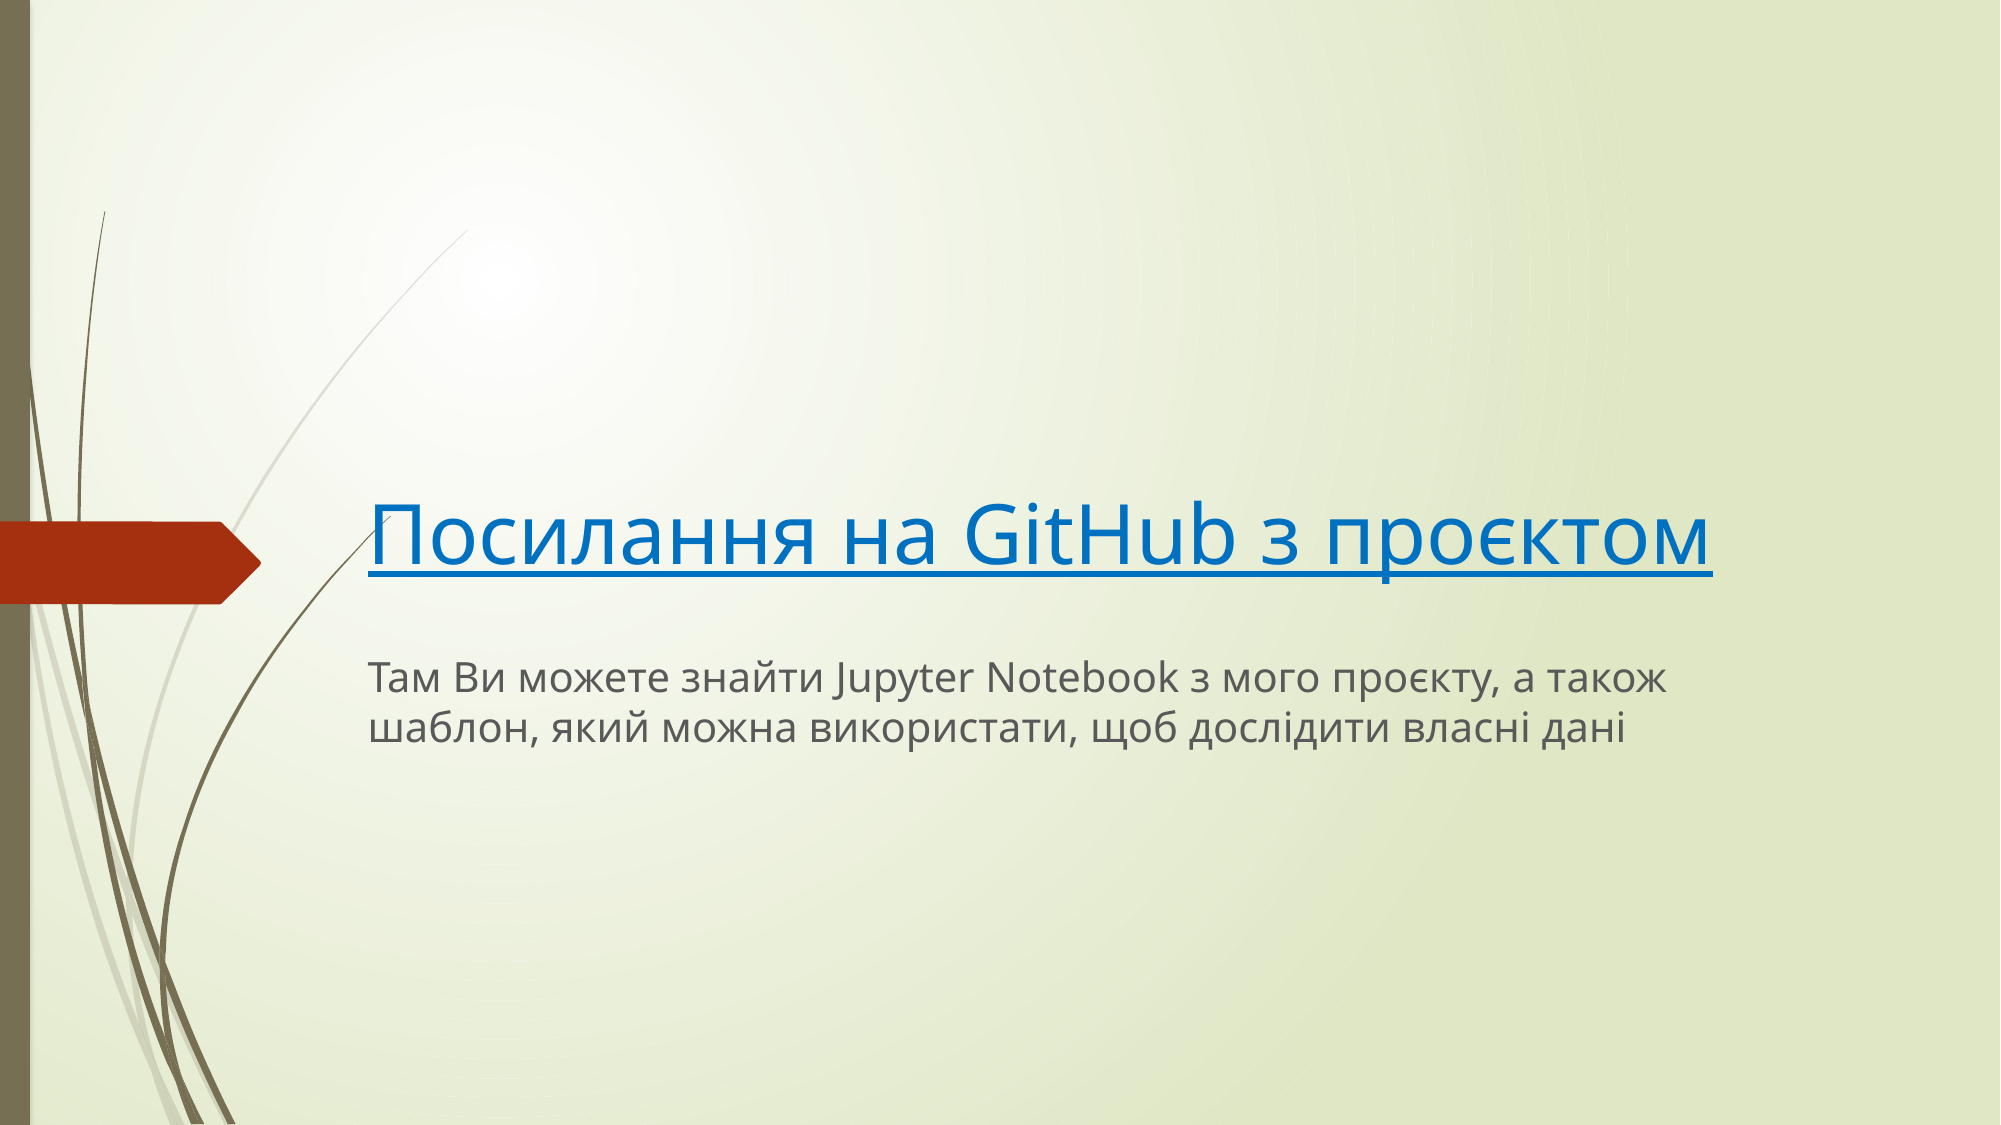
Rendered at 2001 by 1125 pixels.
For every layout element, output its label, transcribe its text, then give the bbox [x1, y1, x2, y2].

list Там Ви можете знайти Jupyter Notebook з мого проєкту, а також шаблон, який можна використати, щоб дослідити власні дані [352, 643, 1816, 785]
title Посилання на GitHub з проєктом [352, 360, 1816, 602]
